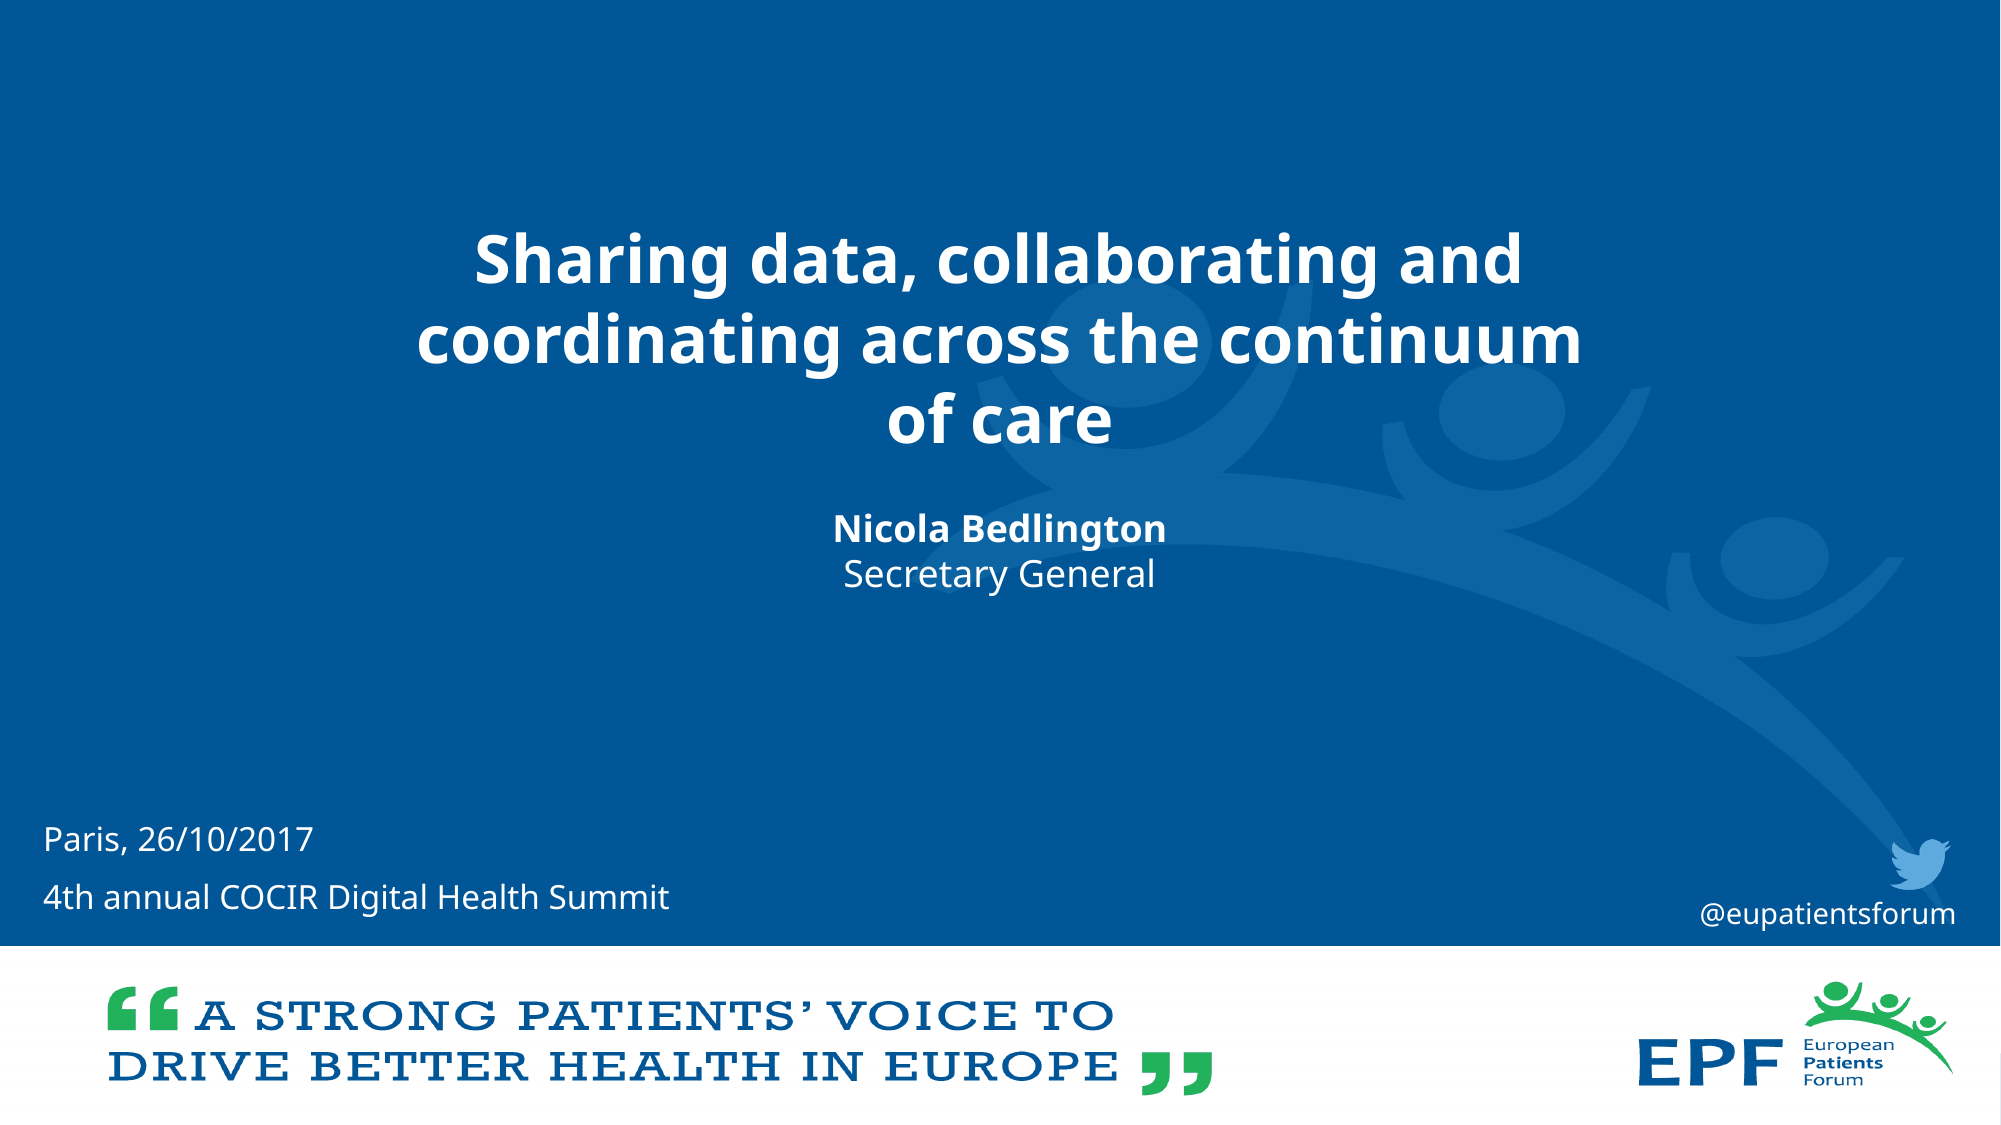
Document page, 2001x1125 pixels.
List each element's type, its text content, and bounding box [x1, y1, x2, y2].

text_box Nicola Bedlington Secretary General [817, 497, 1183, 602]
picture [0, 0, 2001, 1125]
list Paris, 26/10/2017 [28, 810, 384, 865]
list Sharing data, collaborating and coordinating across the continuum of care [374, 209, 1626, 444]
text_box @eupatientsforum [1221, 797, 1972, 938]
list 4th annual COCIR Digital Health Summit [28, 868, 779, 928]
